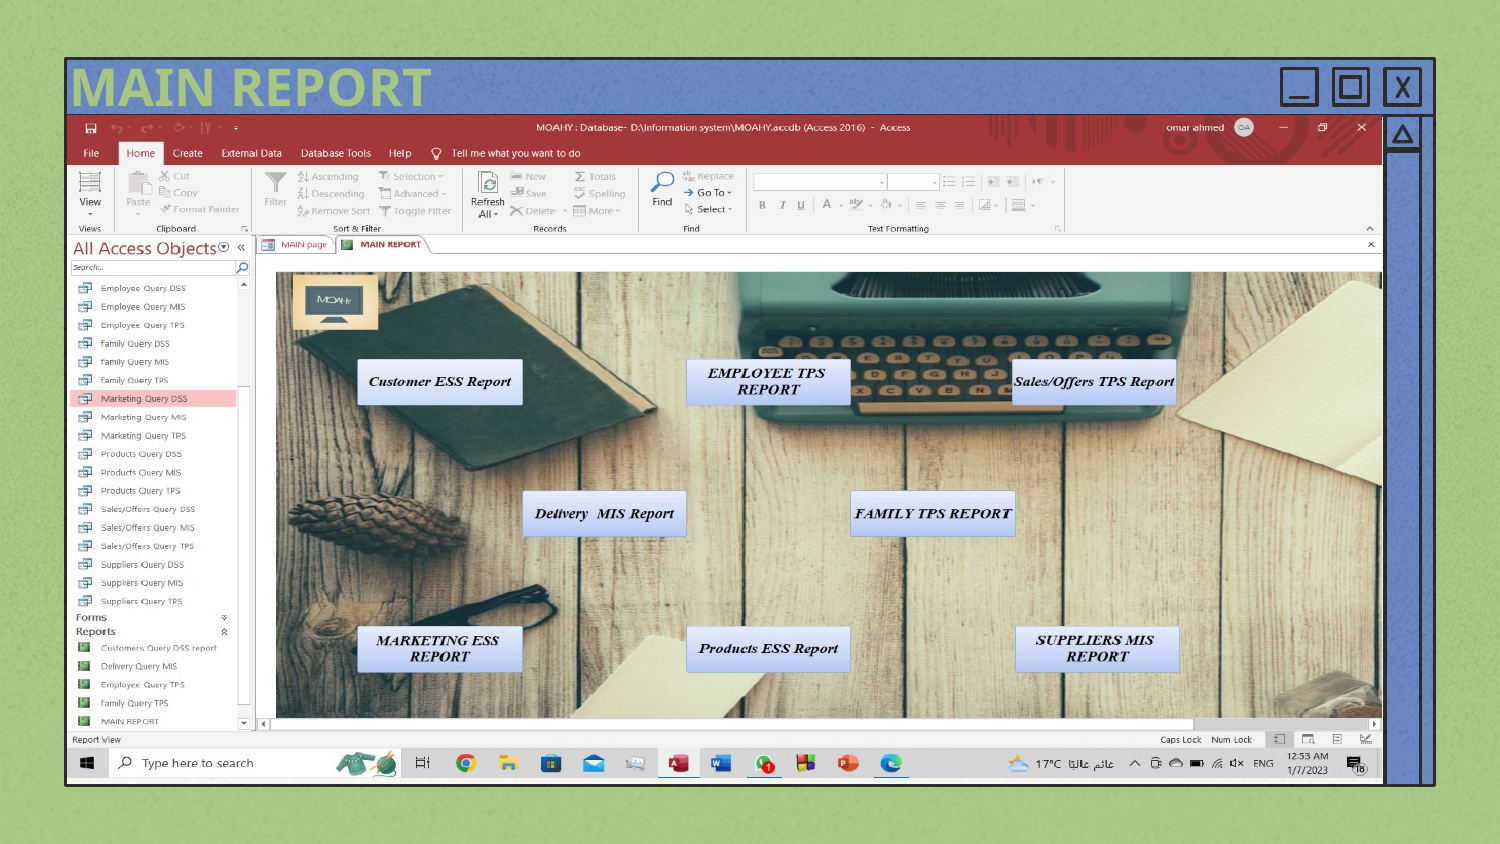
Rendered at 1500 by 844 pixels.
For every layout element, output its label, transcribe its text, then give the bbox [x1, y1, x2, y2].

picture [67, 115, 1382, 779]
title MAIN REPORT [54, 39, 826, 99]
